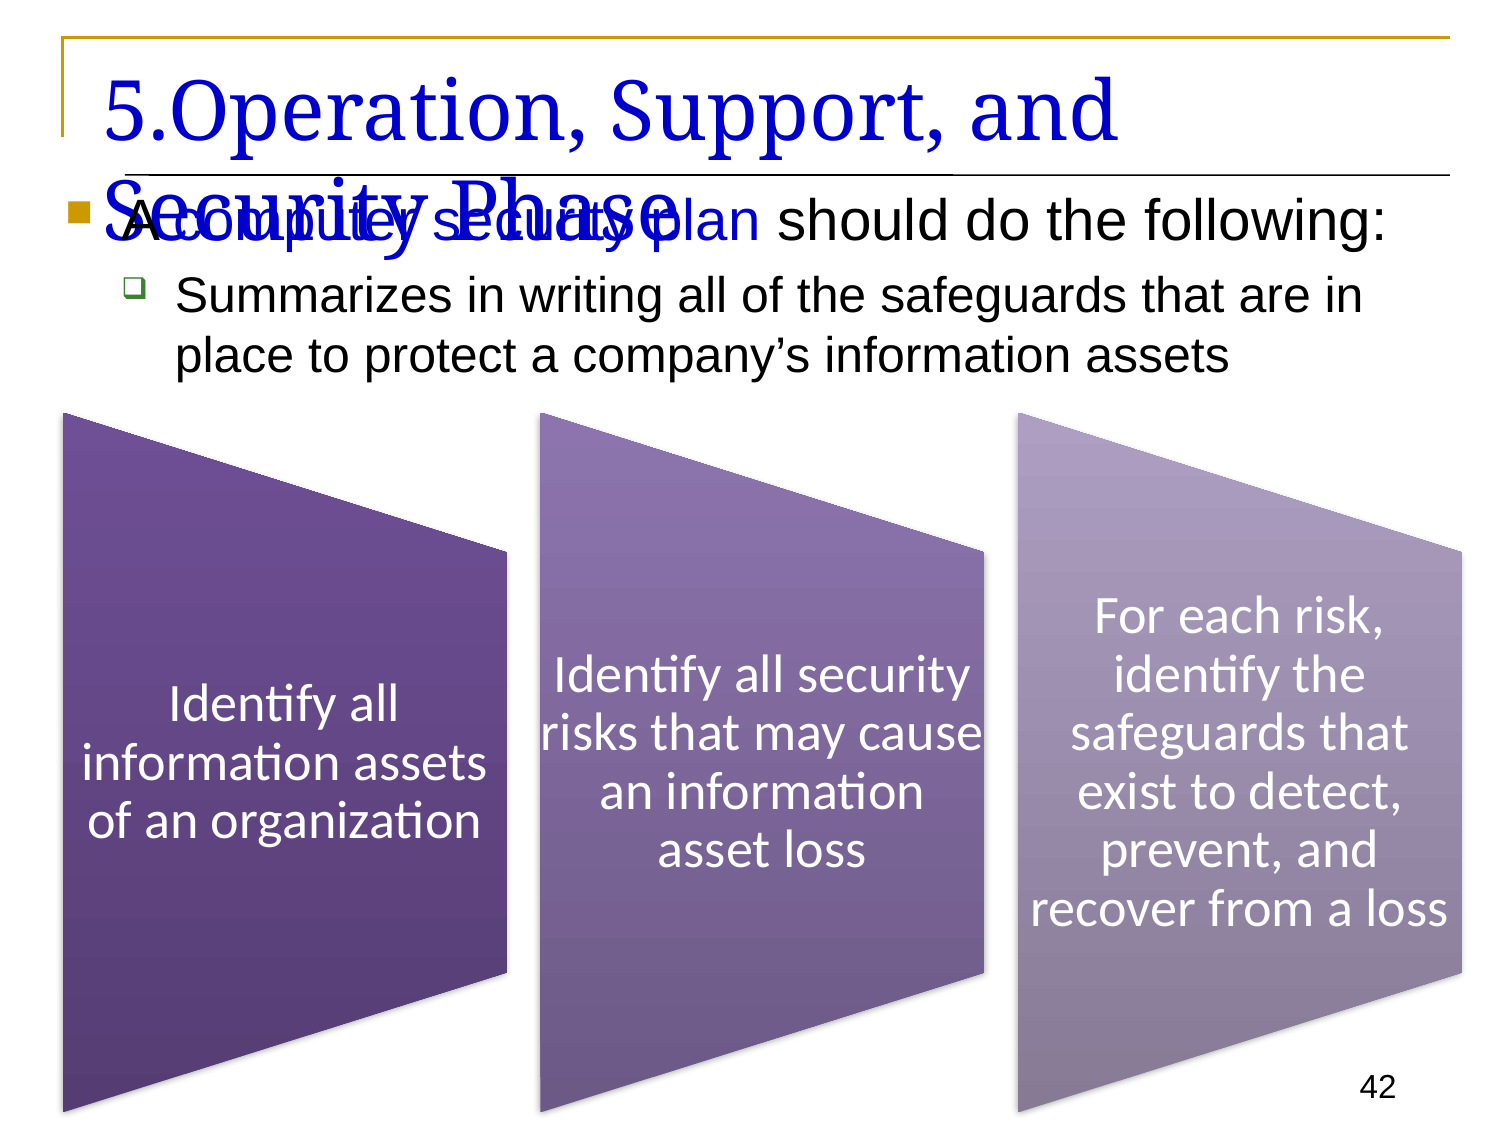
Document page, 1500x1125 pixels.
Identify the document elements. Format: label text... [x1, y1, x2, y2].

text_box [62, 412, 1463, 1113]
title 5.Operation, Support, and Security Phase [87, 49, 1451, 163]
list A computer security plan should do the following: Summarizes in writing all of the safeguards that are in place to protect a company’s information assets [49, 174, 1451, 413]
